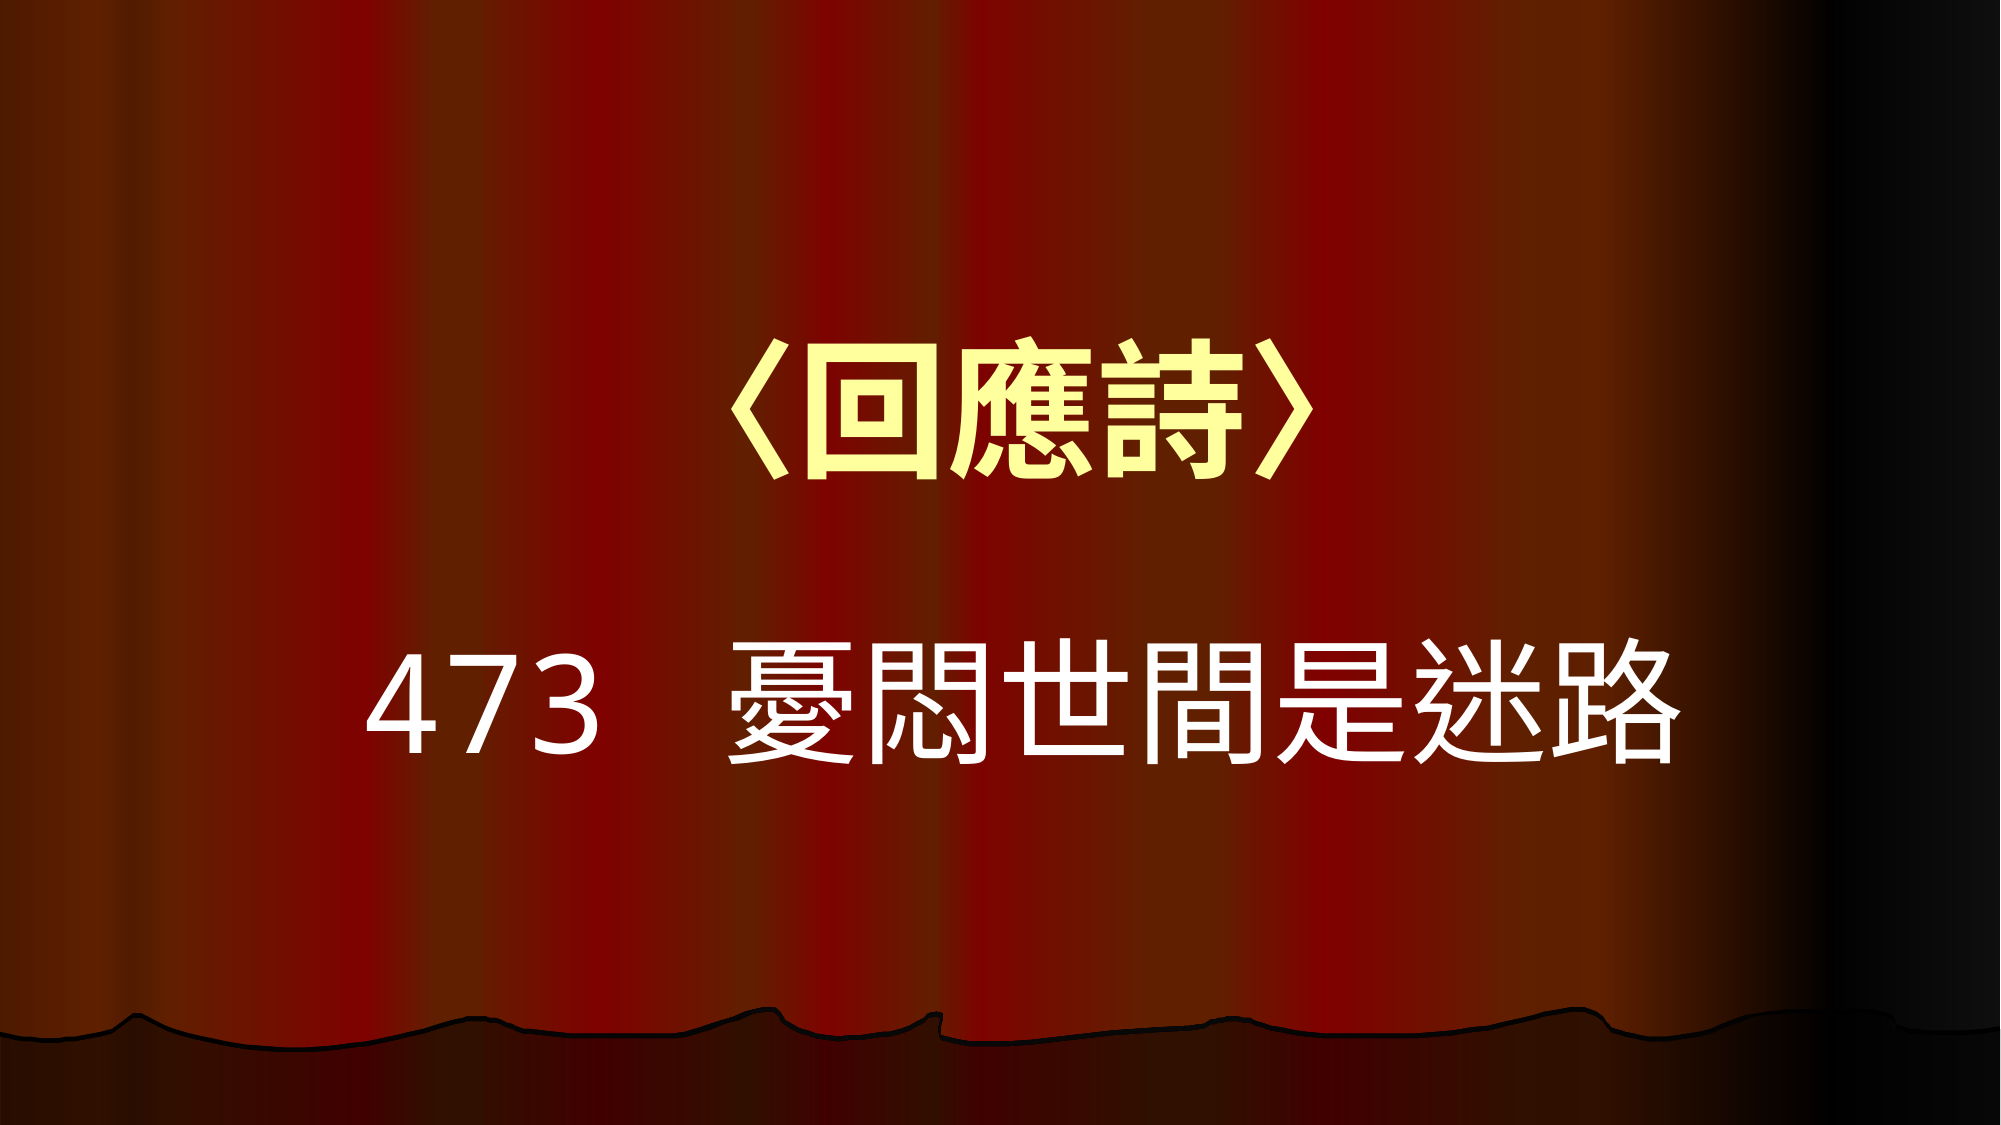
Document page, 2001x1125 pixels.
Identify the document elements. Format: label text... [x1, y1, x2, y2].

list 〈回應詩〉 473 憂悶世間是迷路 [107, 309, 1939, 801]
